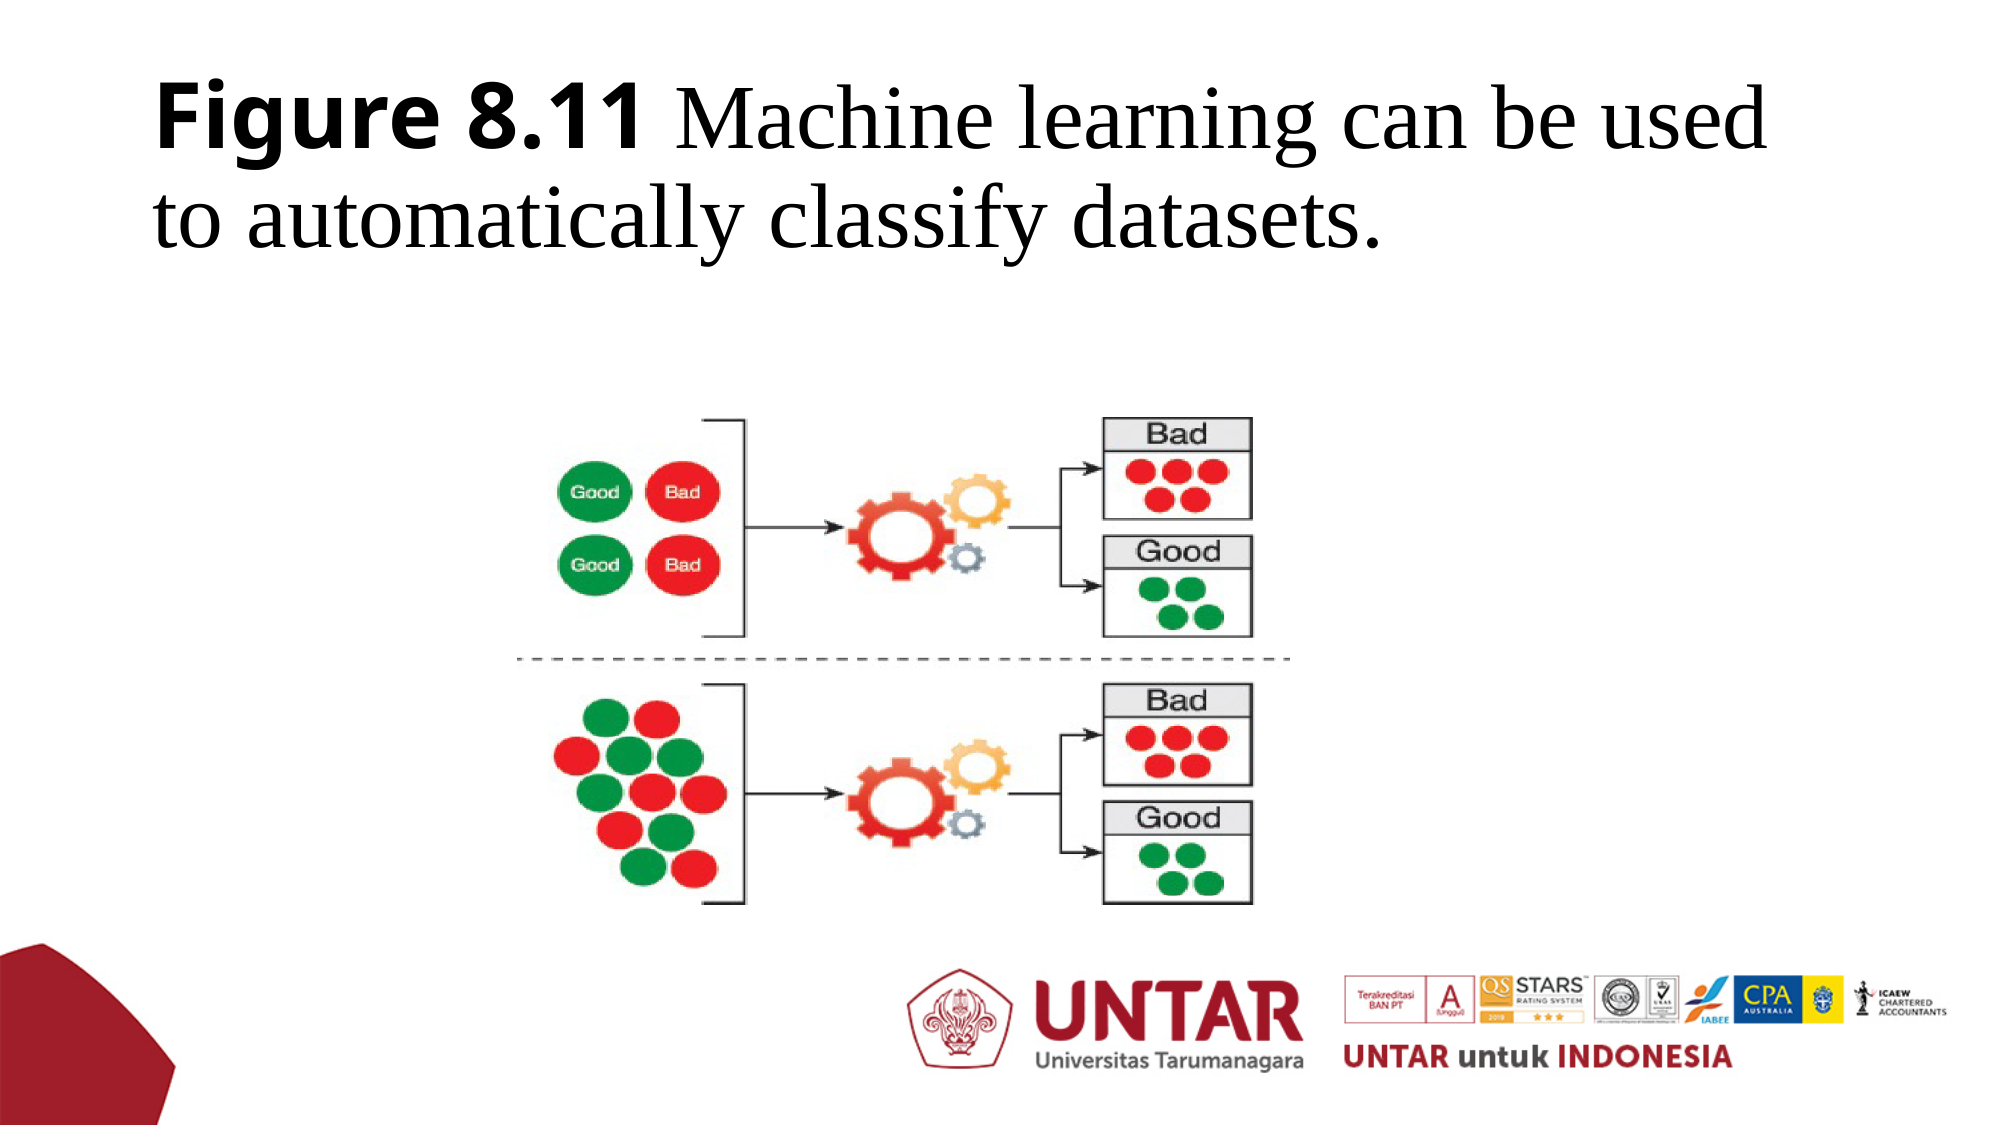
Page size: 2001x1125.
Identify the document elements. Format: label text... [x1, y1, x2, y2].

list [466, 399, 1373, 914]
title Figure 8.11 Machine learning can be used to automatically classify datasets. [137, 59, 1863, 278]
picture [0, 0, 2001, 1125]
